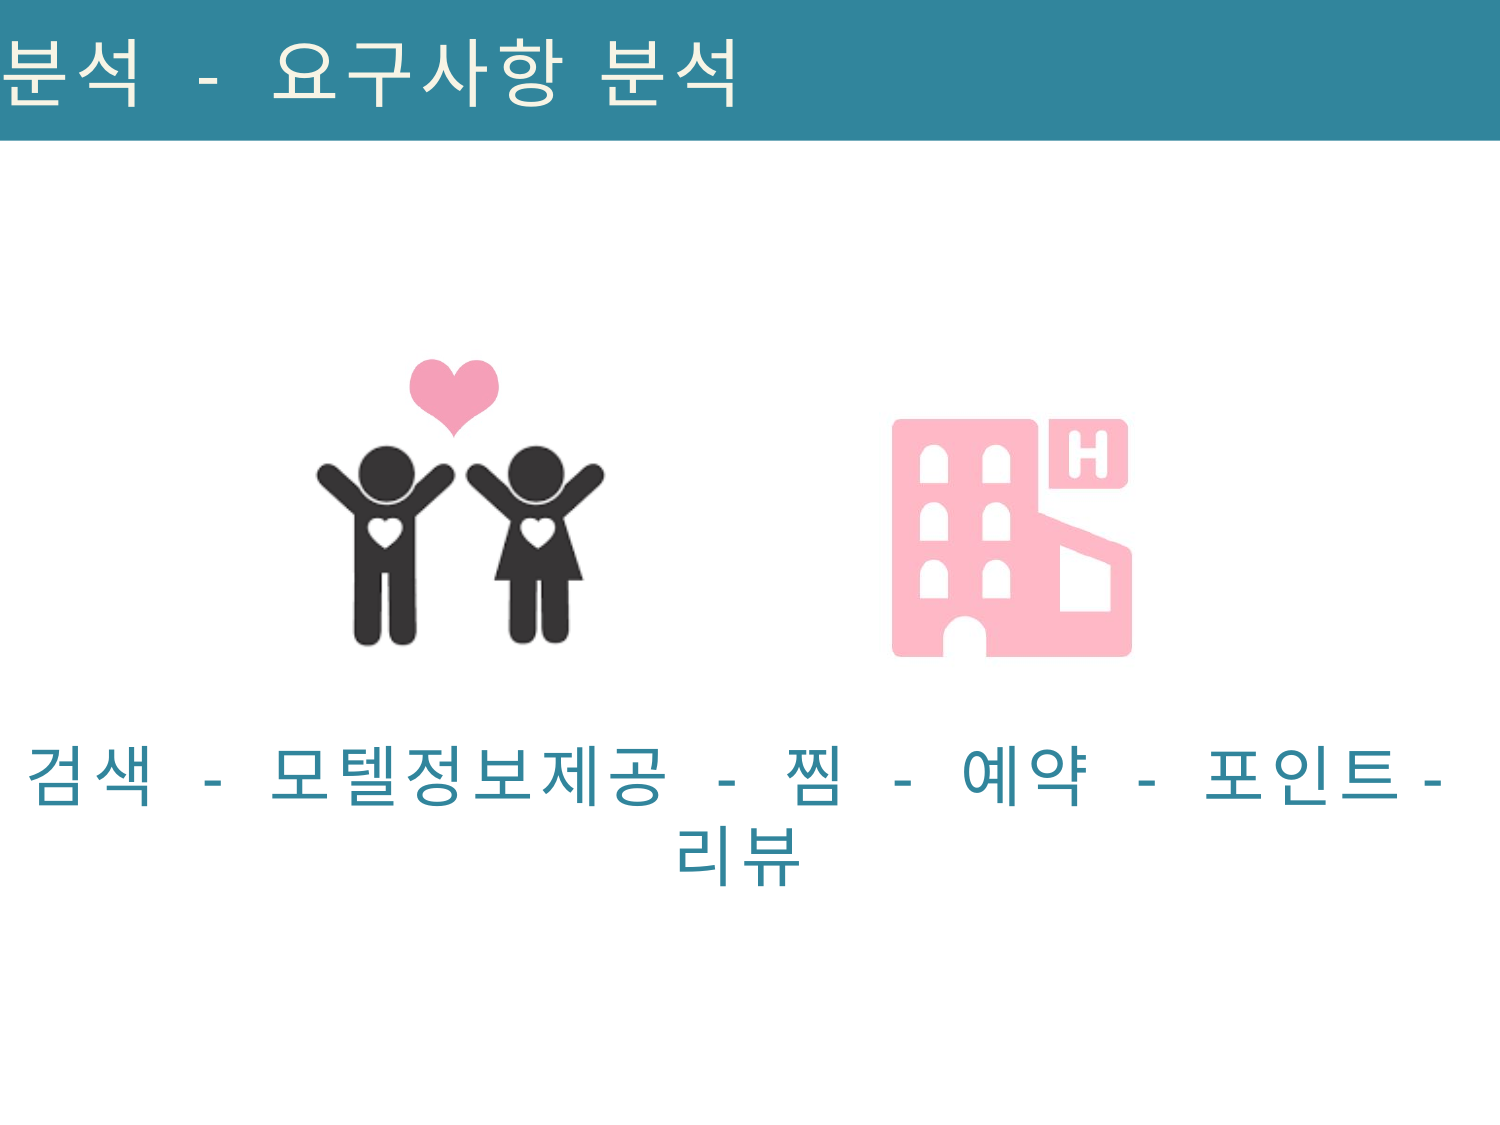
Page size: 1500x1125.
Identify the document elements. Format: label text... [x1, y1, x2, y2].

picture [241, 326, 680, 764]
text_box [0, 0, 1500, 143]
picture [879, 396, 1152, 672]
text_box 검색 - 모텔정보제공 - 찜 - 예약 - 포인트- 리뷰 [0, 727, 1500, 983]
text_box 분석 - 요구사항 분석 [0, 19, 833, 124]
